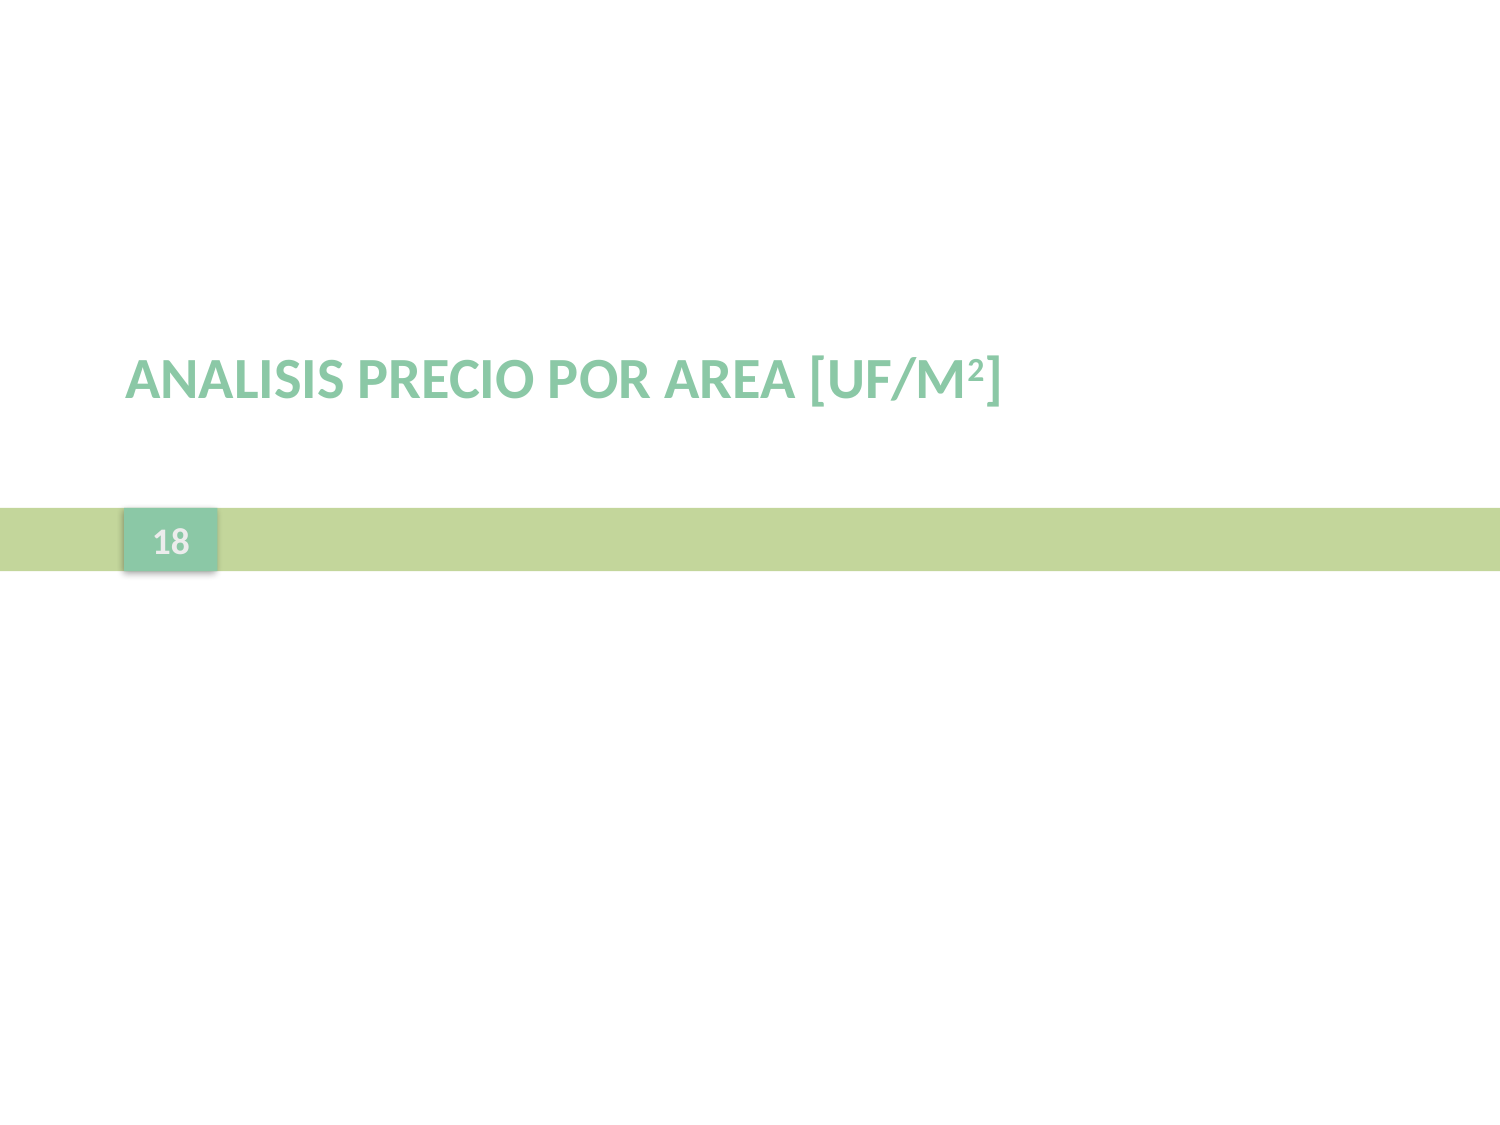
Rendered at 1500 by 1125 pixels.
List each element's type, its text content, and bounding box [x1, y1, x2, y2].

title ANALISIS PRECIO POR AREA [UF/m2] [110, 332, 1386, 478]
